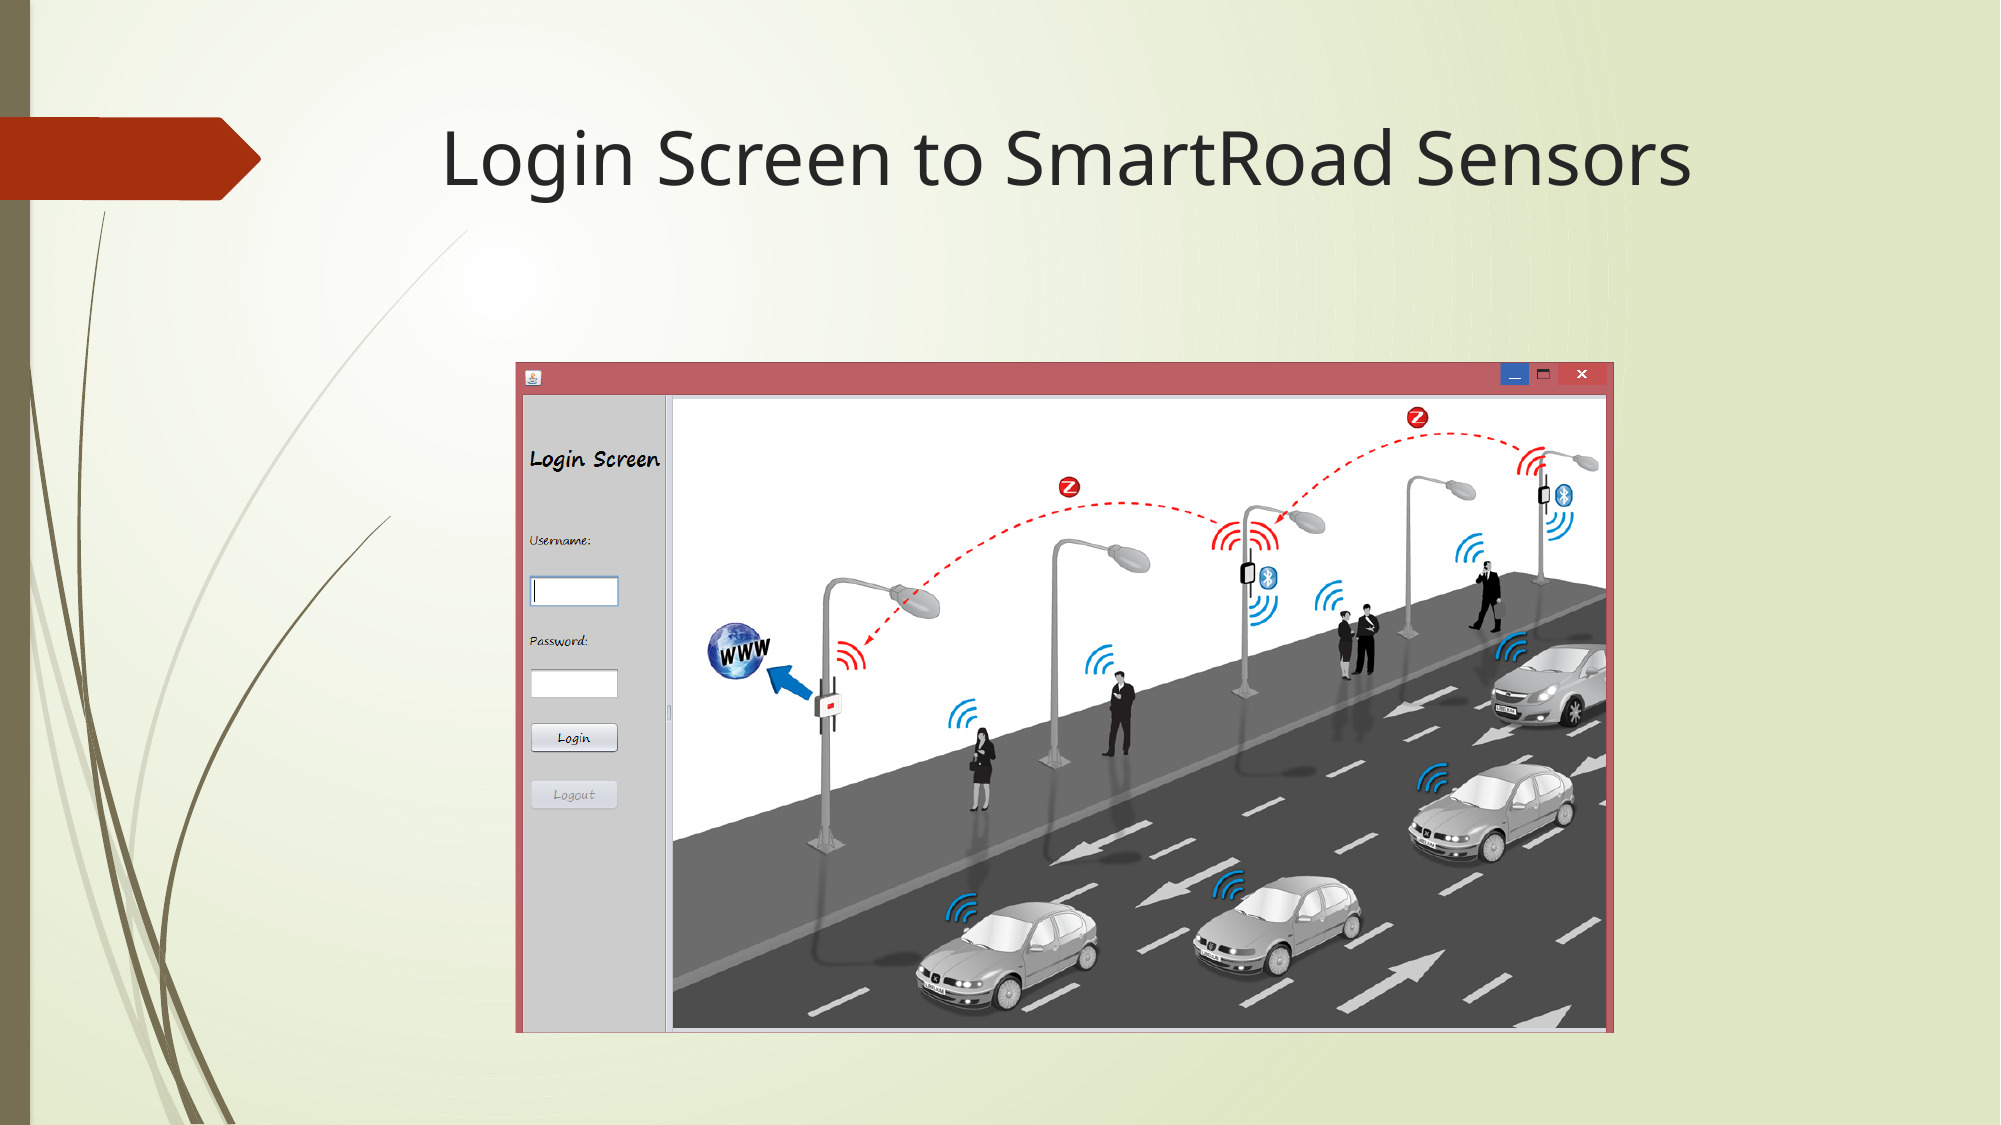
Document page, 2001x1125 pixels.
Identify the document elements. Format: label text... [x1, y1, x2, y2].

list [515, 362, 1615, 1034]
title Login Screen to SmartRoad Sensors [425, 102, 1888, 313]
